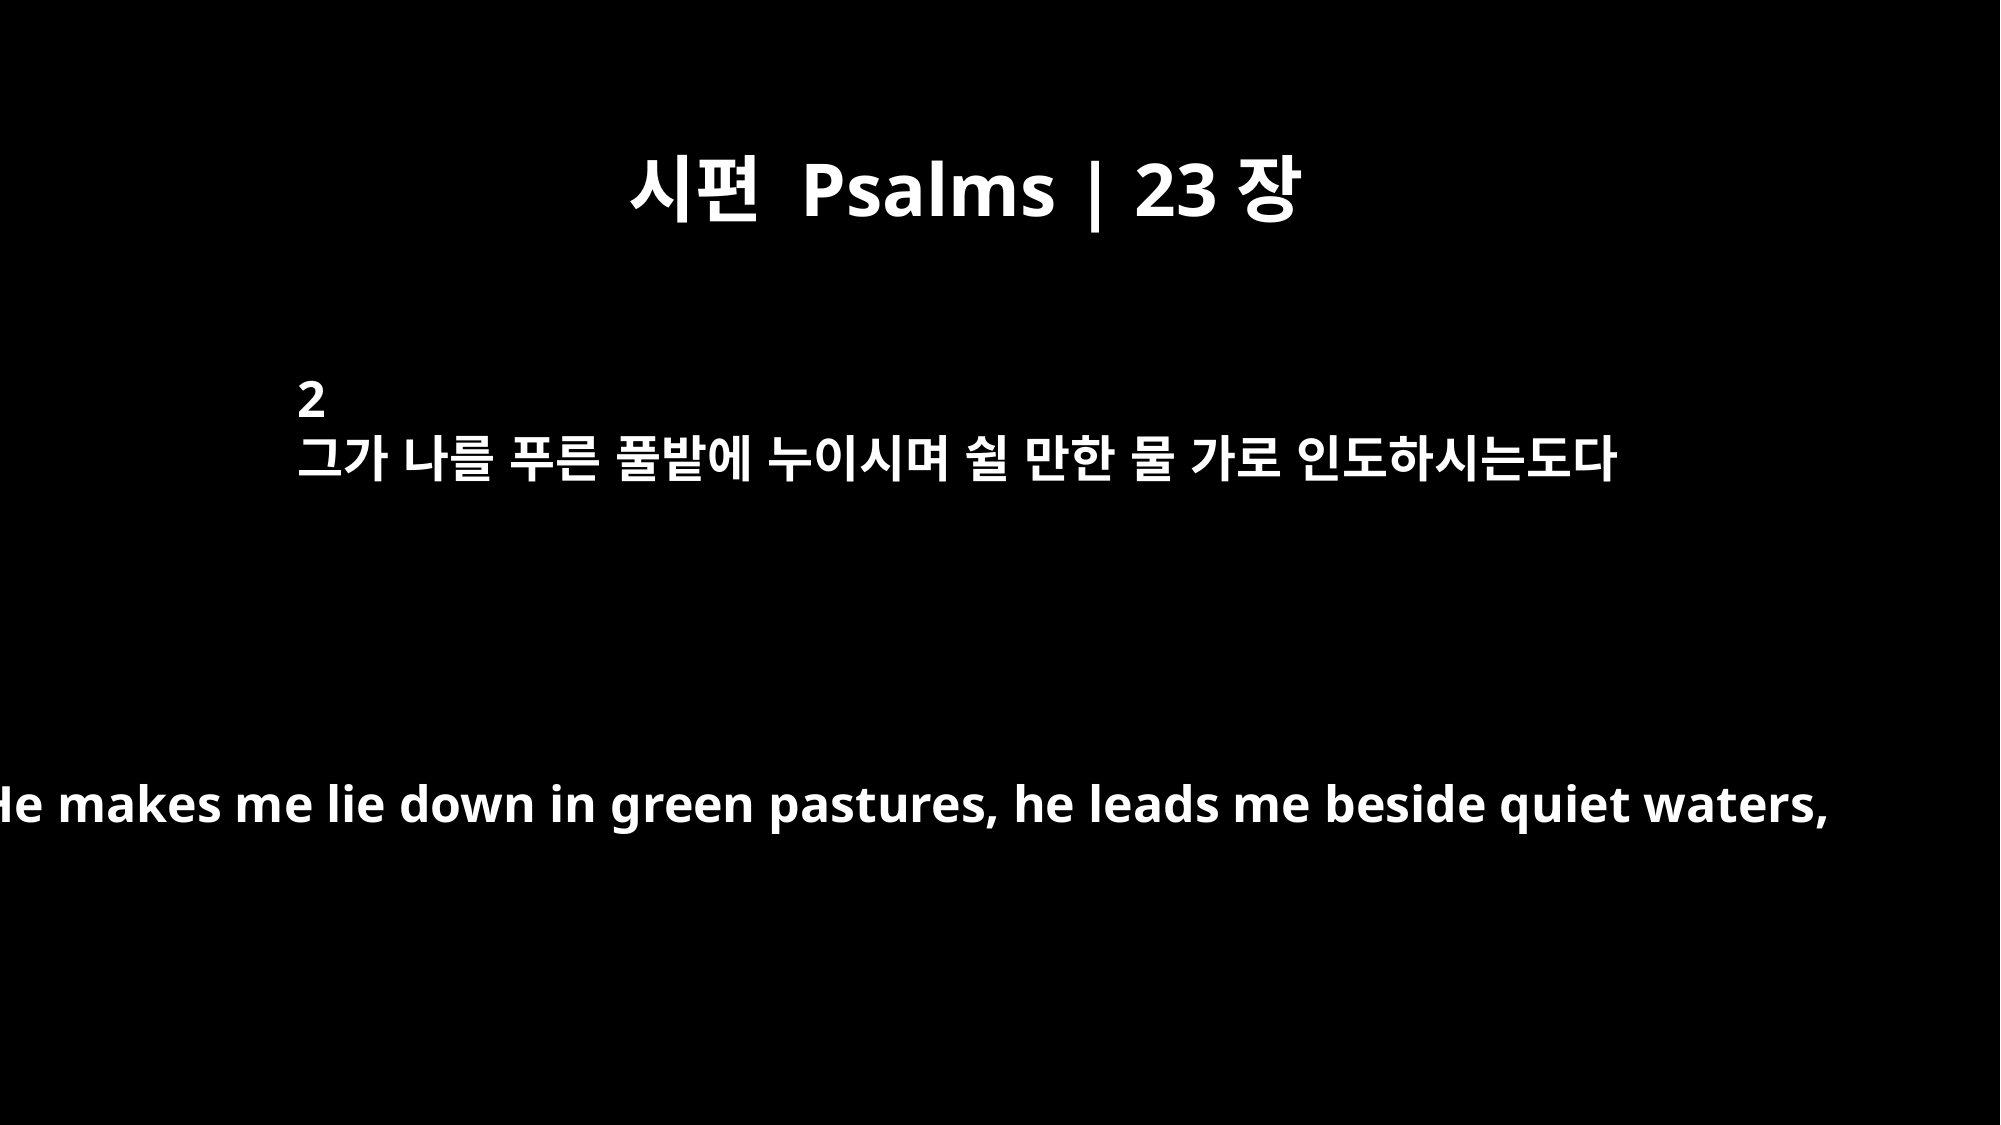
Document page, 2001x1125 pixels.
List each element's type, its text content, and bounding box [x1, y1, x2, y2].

text_box 시편 Psalms | 23장 [613, 136, 1319, 239]
text_box 2 그가 나를 푸른 풀밭에 누이시며 쉴 만한 물 가로 인도하시는도다 [282, 359, 1635, 495]
text_box He makes me lie down in green pastures, he leads me beside quiet waters, [0, 764, 1846, 840]
